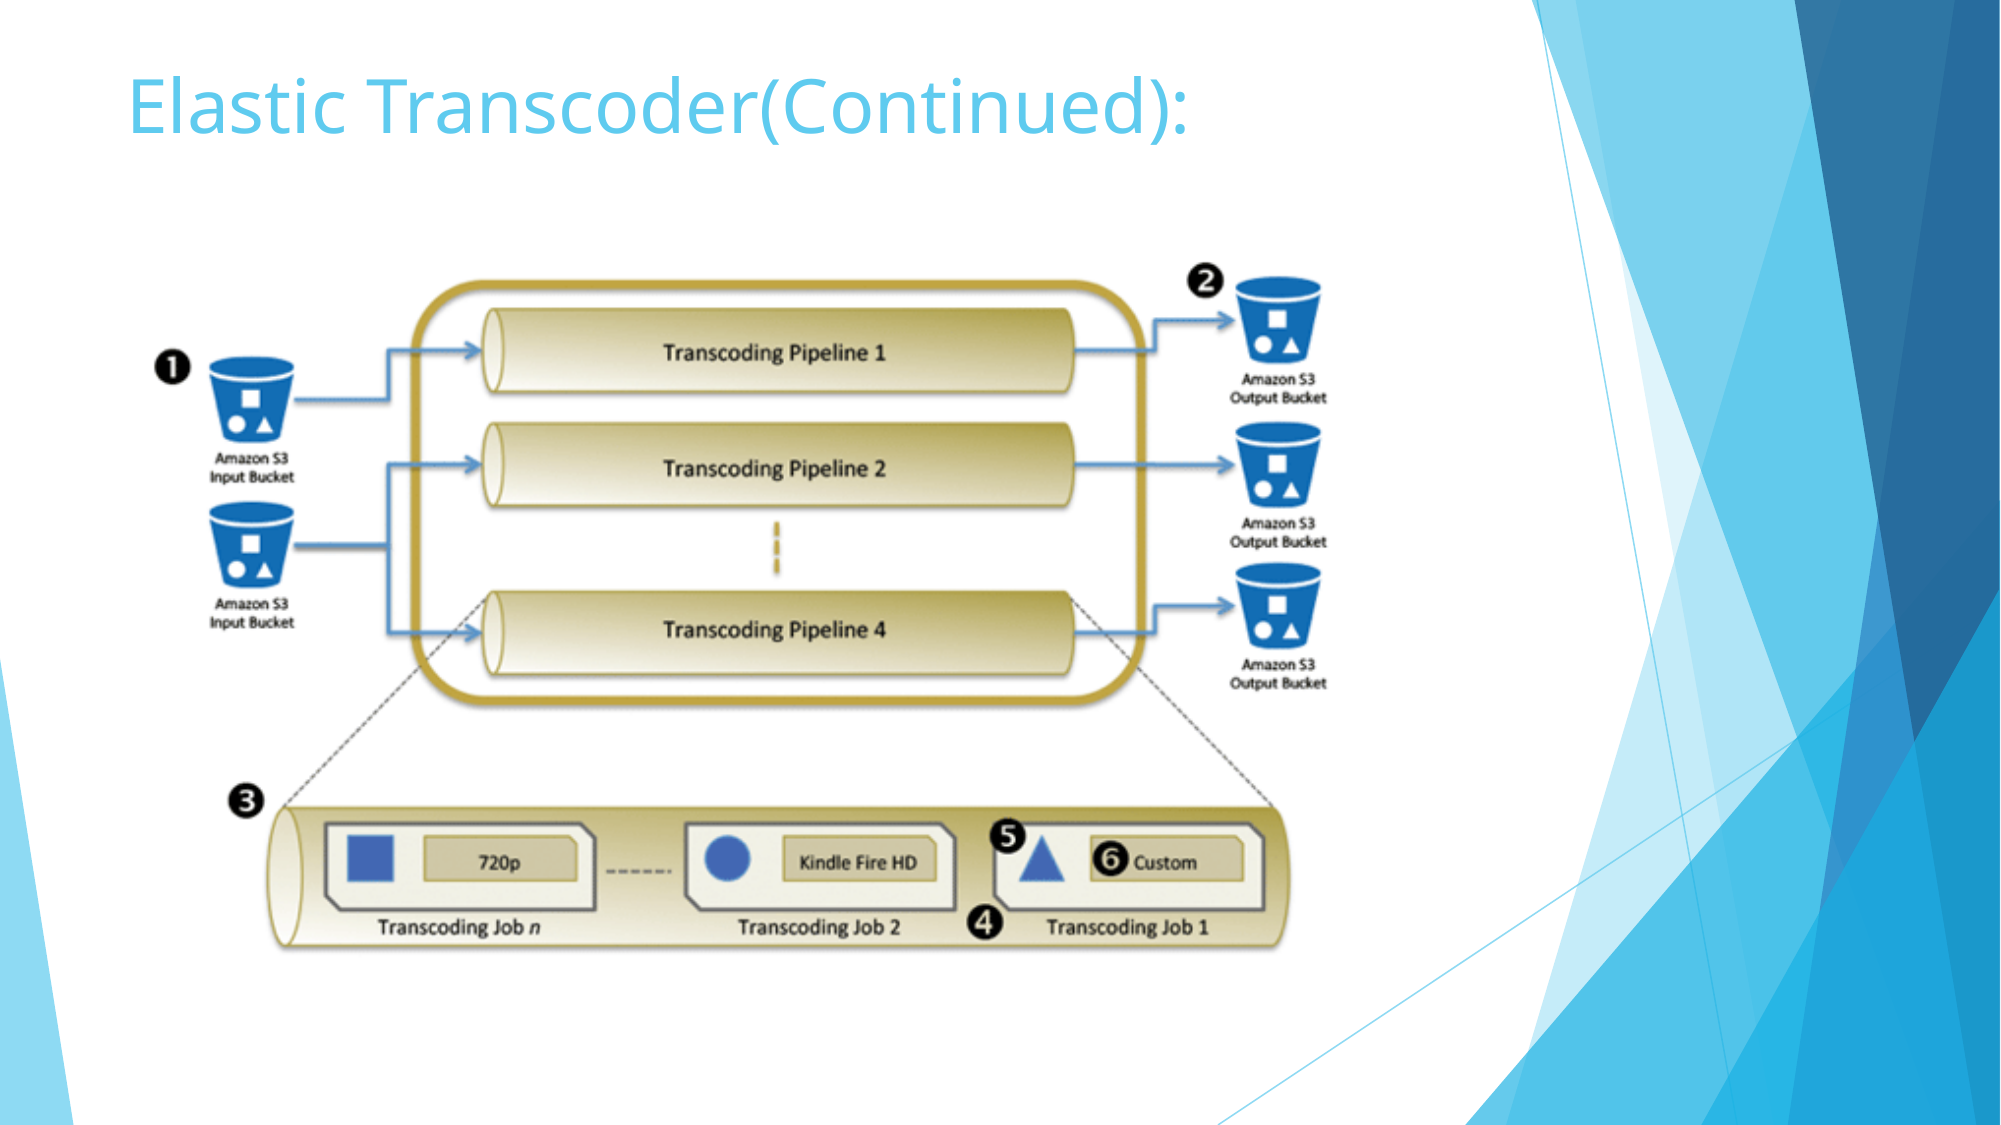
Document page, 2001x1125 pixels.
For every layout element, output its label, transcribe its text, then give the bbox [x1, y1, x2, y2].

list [145, 260, 1364, 959]
title Elastic Transcoder(Continued): [111, 50, 1522, 268]
